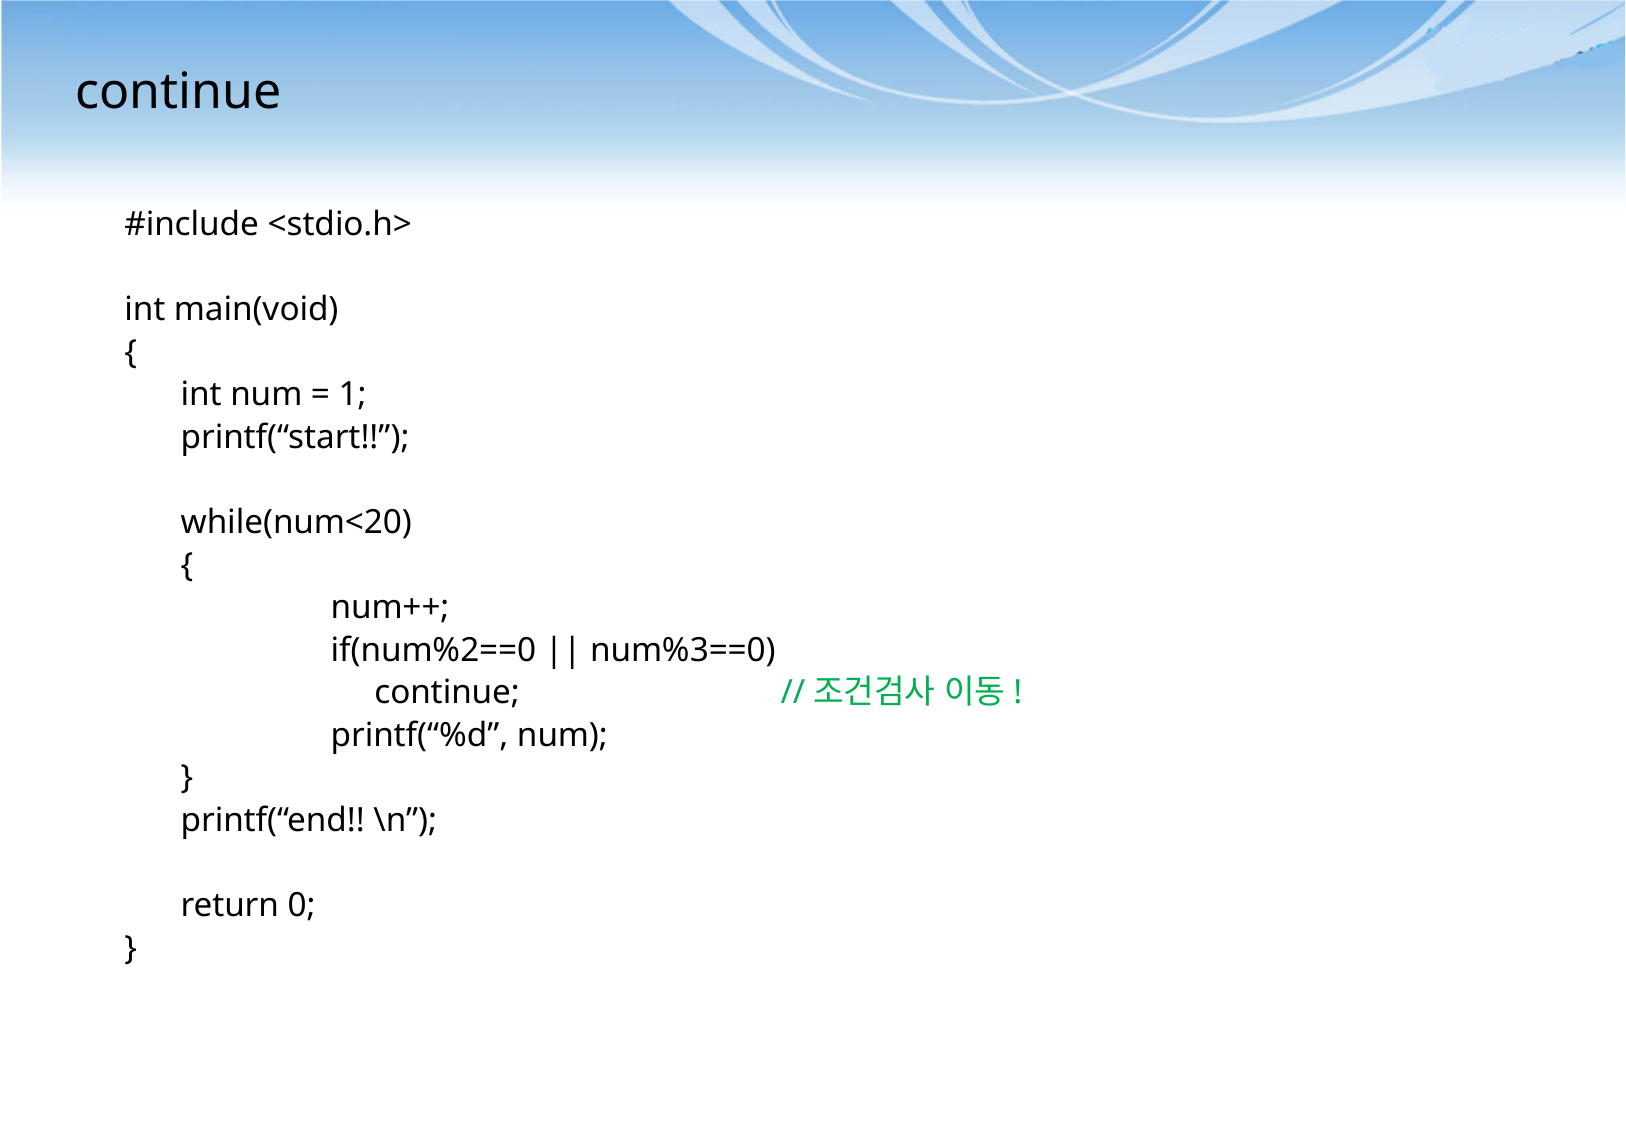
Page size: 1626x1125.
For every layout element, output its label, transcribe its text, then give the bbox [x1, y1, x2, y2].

picture [0, 0, 1626, 1125]
text_box #include <stdio.h> int main(void) { int num = 1; printf(“start!!”); while(num<20) { num++; if(num%2==0 || num%3==0) continue; //조건검사 이동! printf(“%d”, num); } printf(“end!! \n”); return 0; } [109, 199, 1510, 1037]
title continue [60, 48, 1001, 130]
